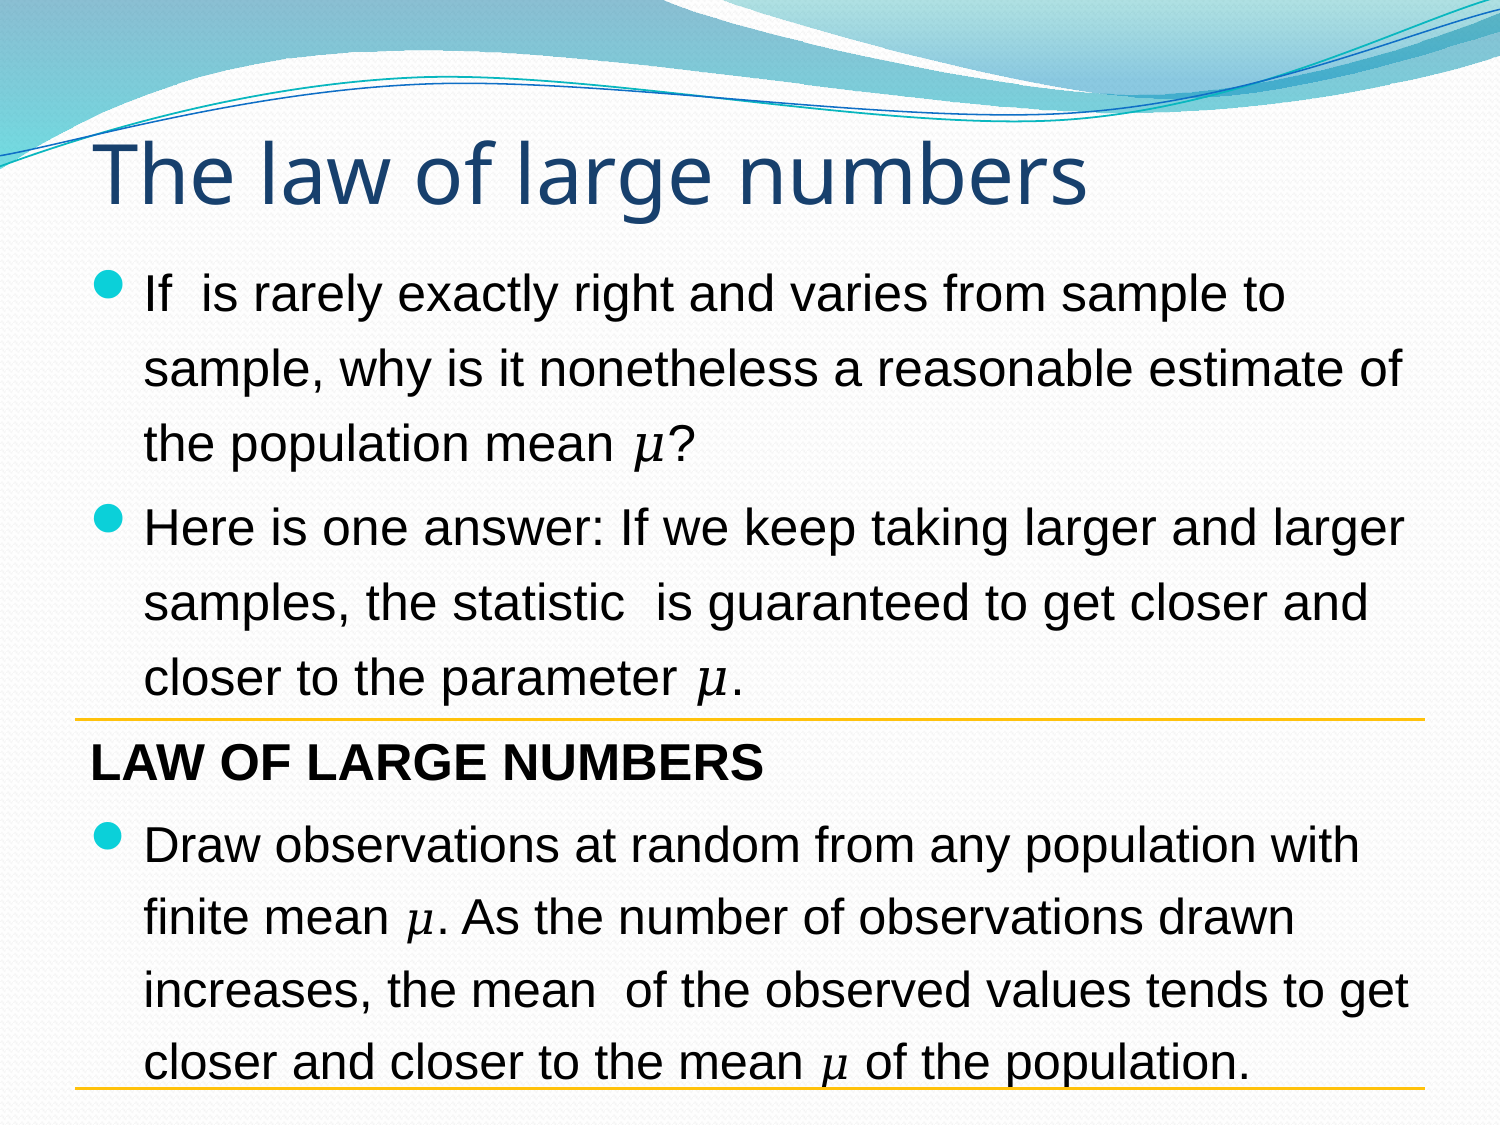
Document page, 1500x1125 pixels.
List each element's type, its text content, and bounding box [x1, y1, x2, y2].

title The law of large numbers [92, 84, 1144, 222]
